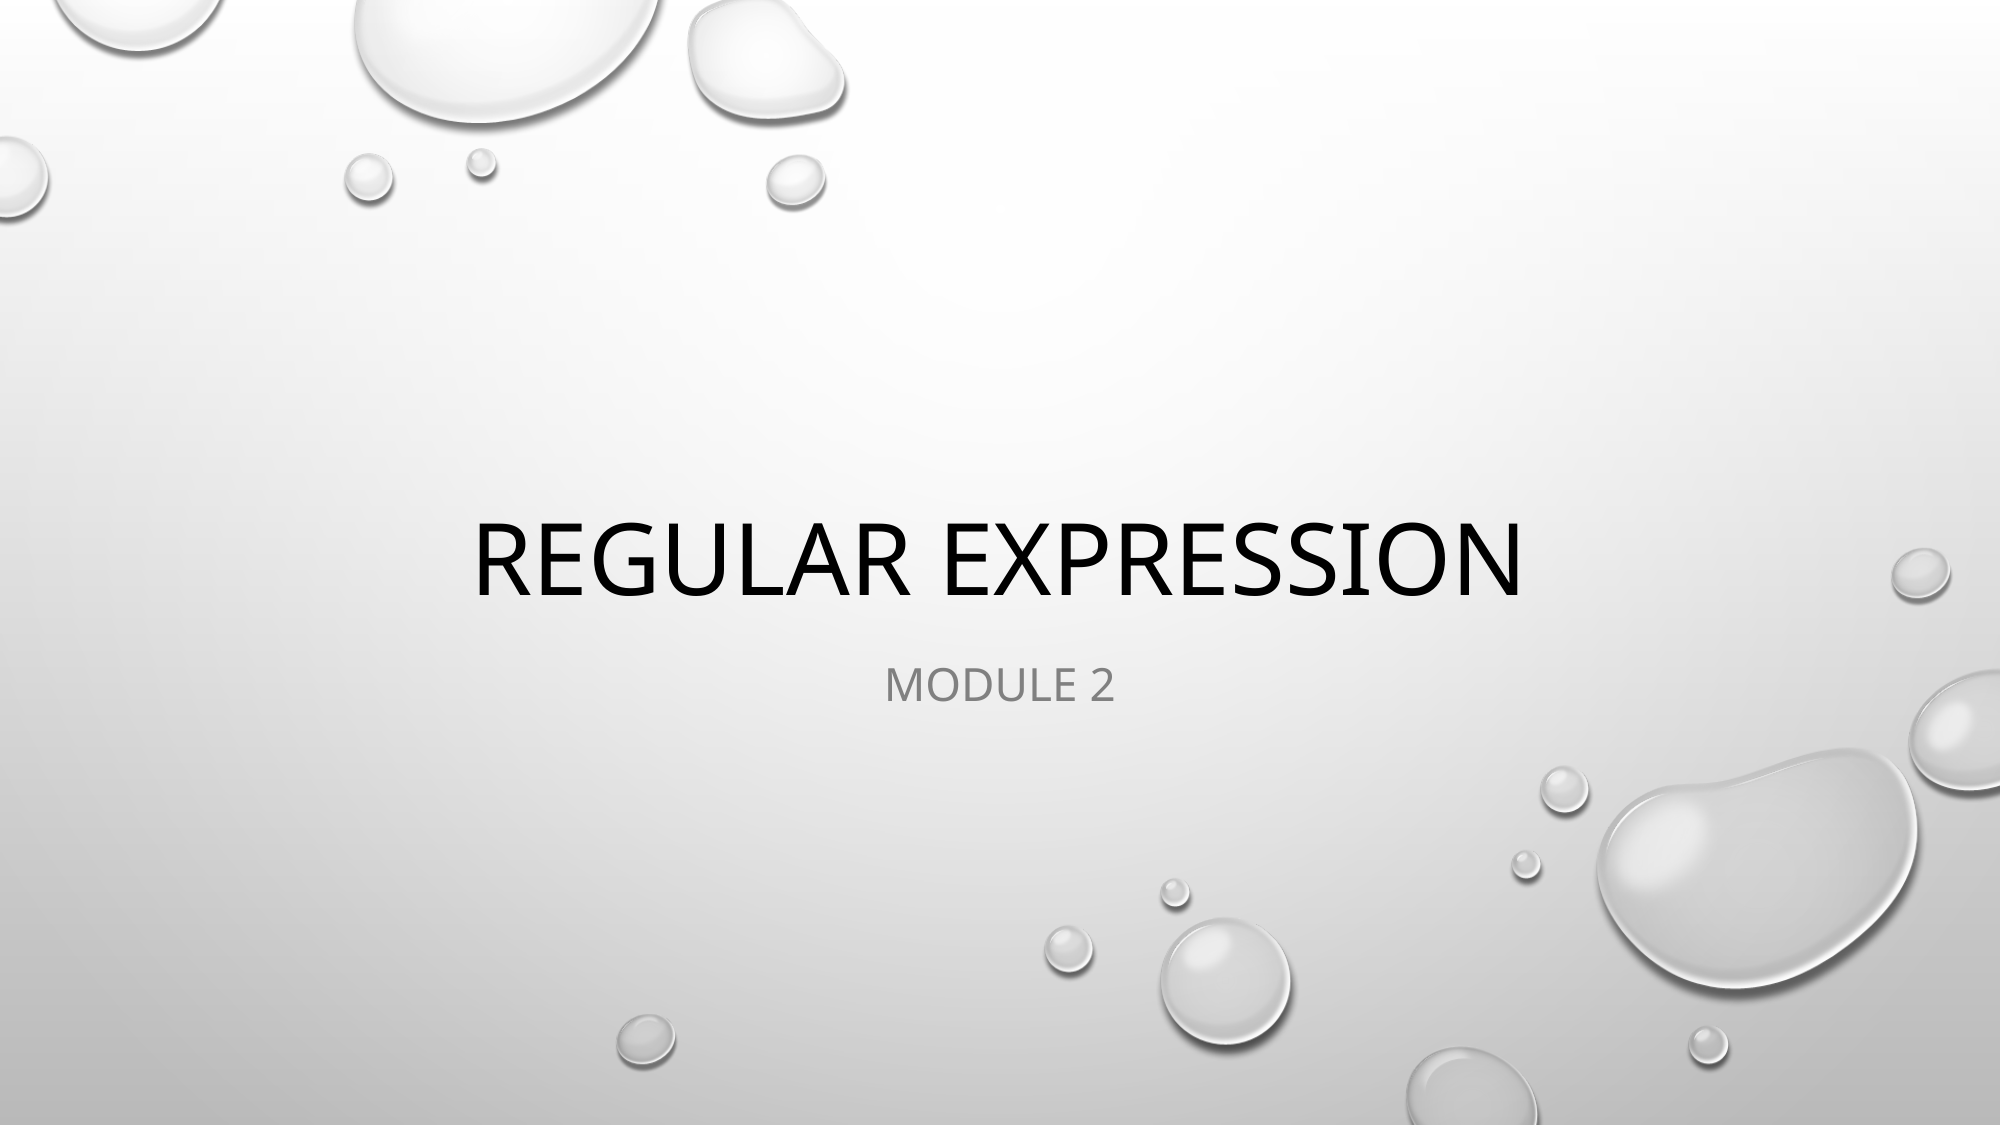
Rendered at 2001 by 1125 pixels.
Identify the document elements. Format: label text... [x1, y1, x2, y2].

picture [0, 0, 2000, 1125]
title Regular expression [287, 213, 1713, 625]
subtitle Module 2 [287, 637, 1713, 863]
